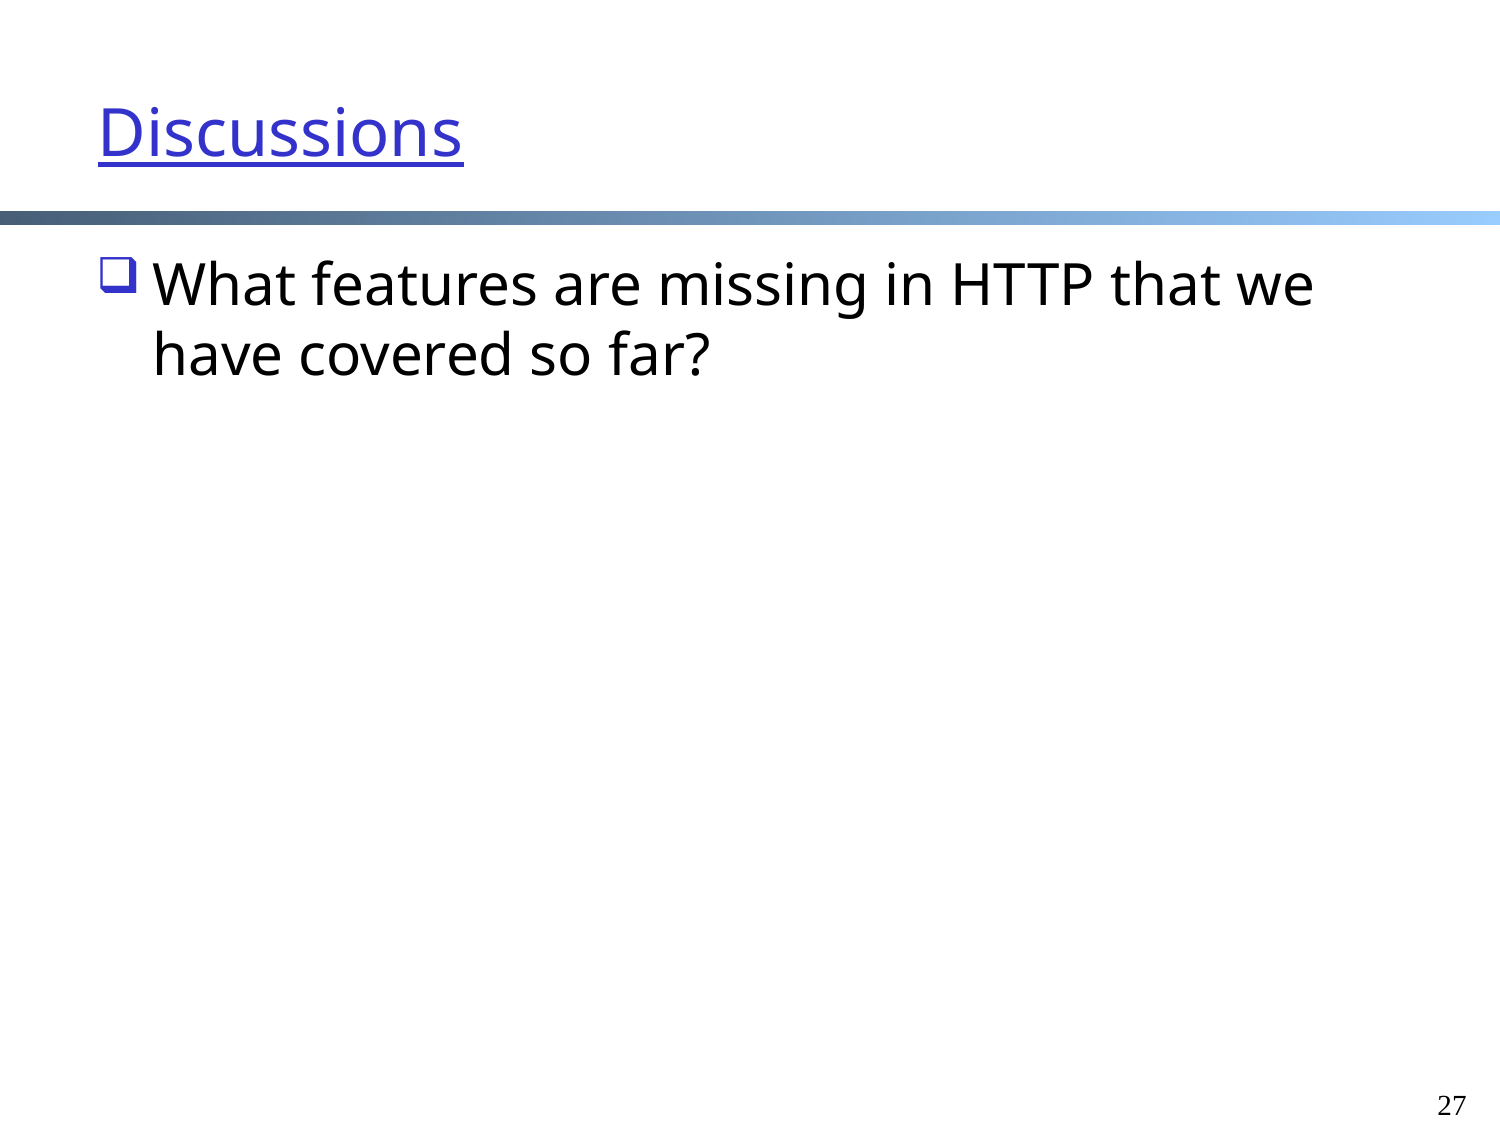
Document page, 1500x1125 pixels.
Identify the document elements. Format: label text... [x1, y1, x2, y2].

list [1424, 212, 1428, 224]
title Discussions [82, 61, 1358, 199]
slide_number 27 [1406, 1078, 1482, 1125]
list What features are missing in HTTP that we have covered so far? [81, 239, 1461, 1002]
